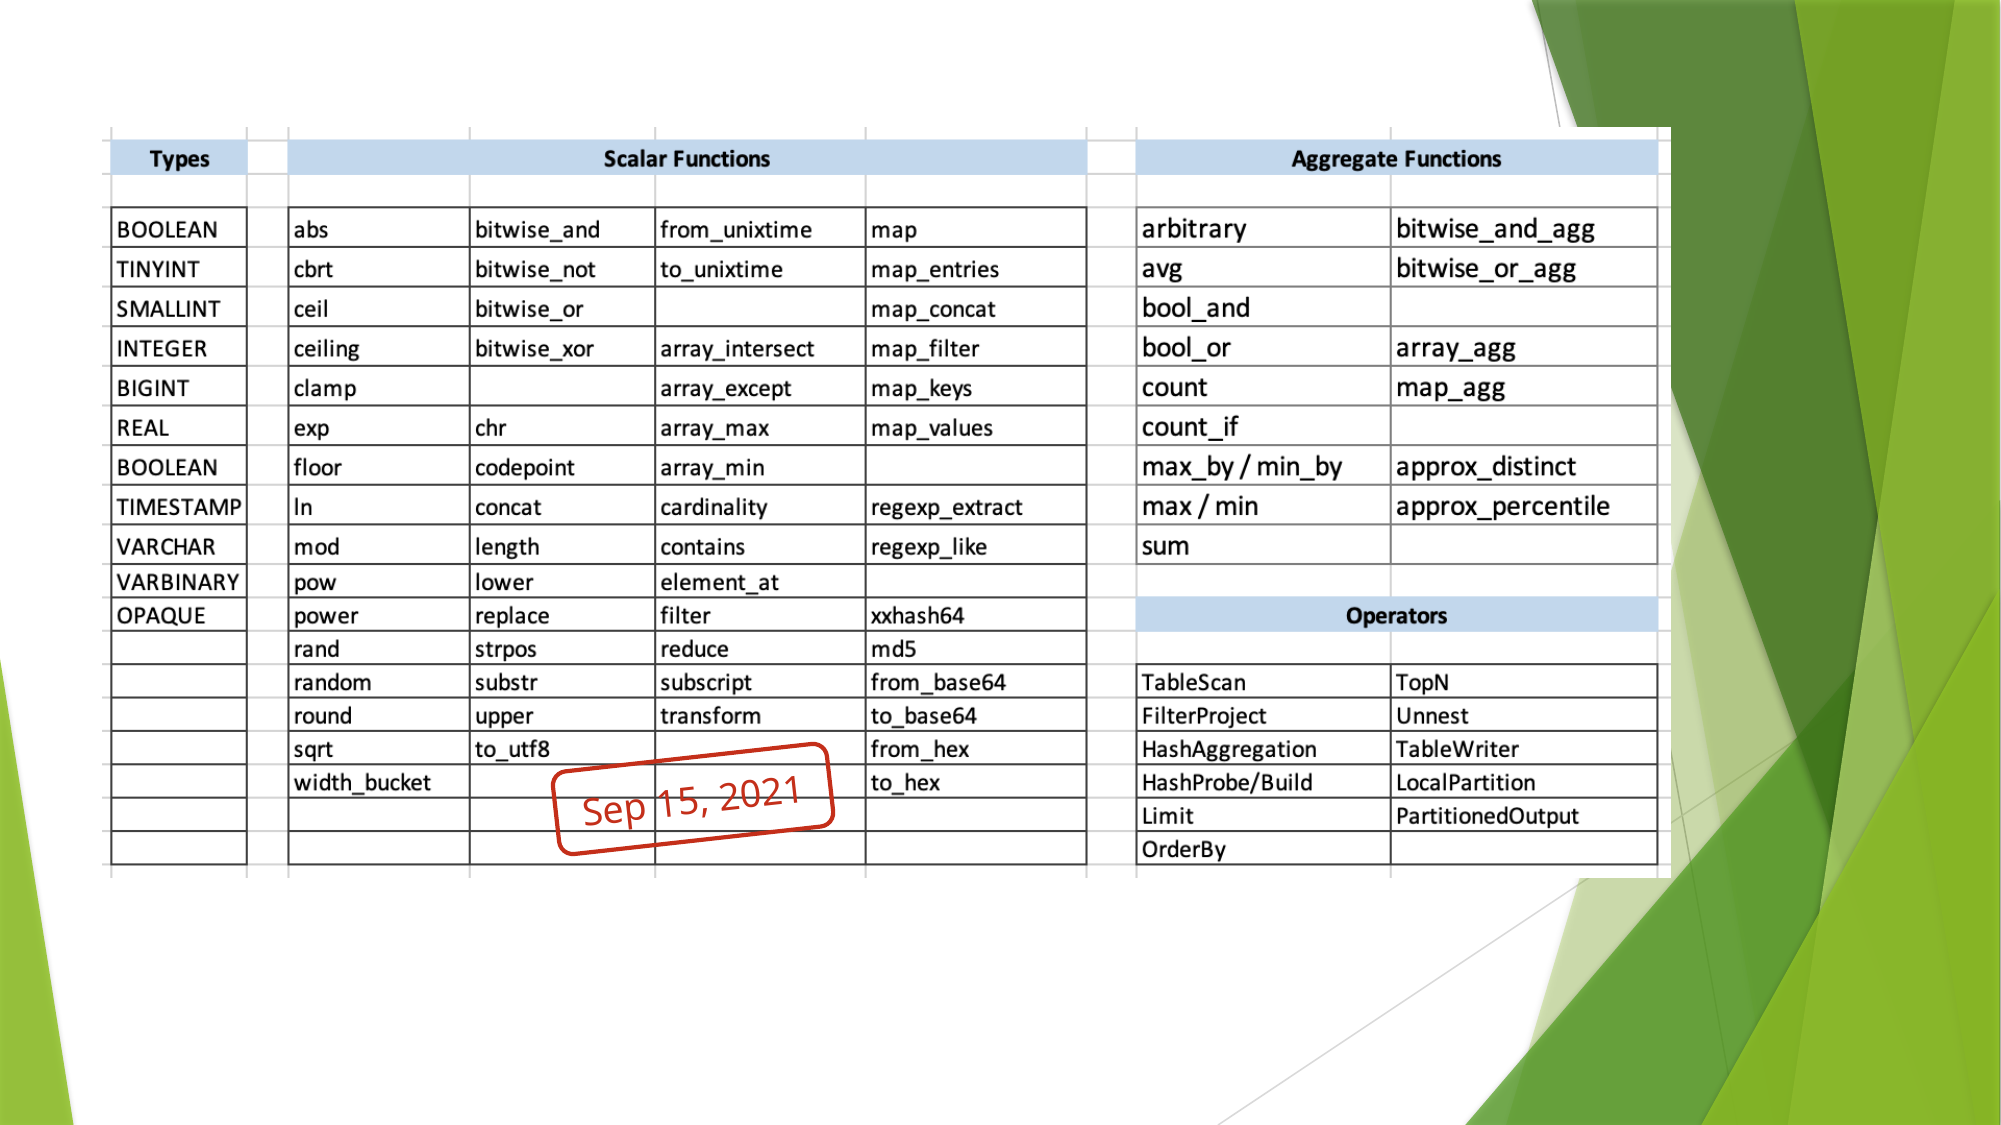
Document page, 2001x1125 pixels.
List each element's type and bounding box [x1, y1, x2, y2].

picture [101, 126, 1672, 878]
